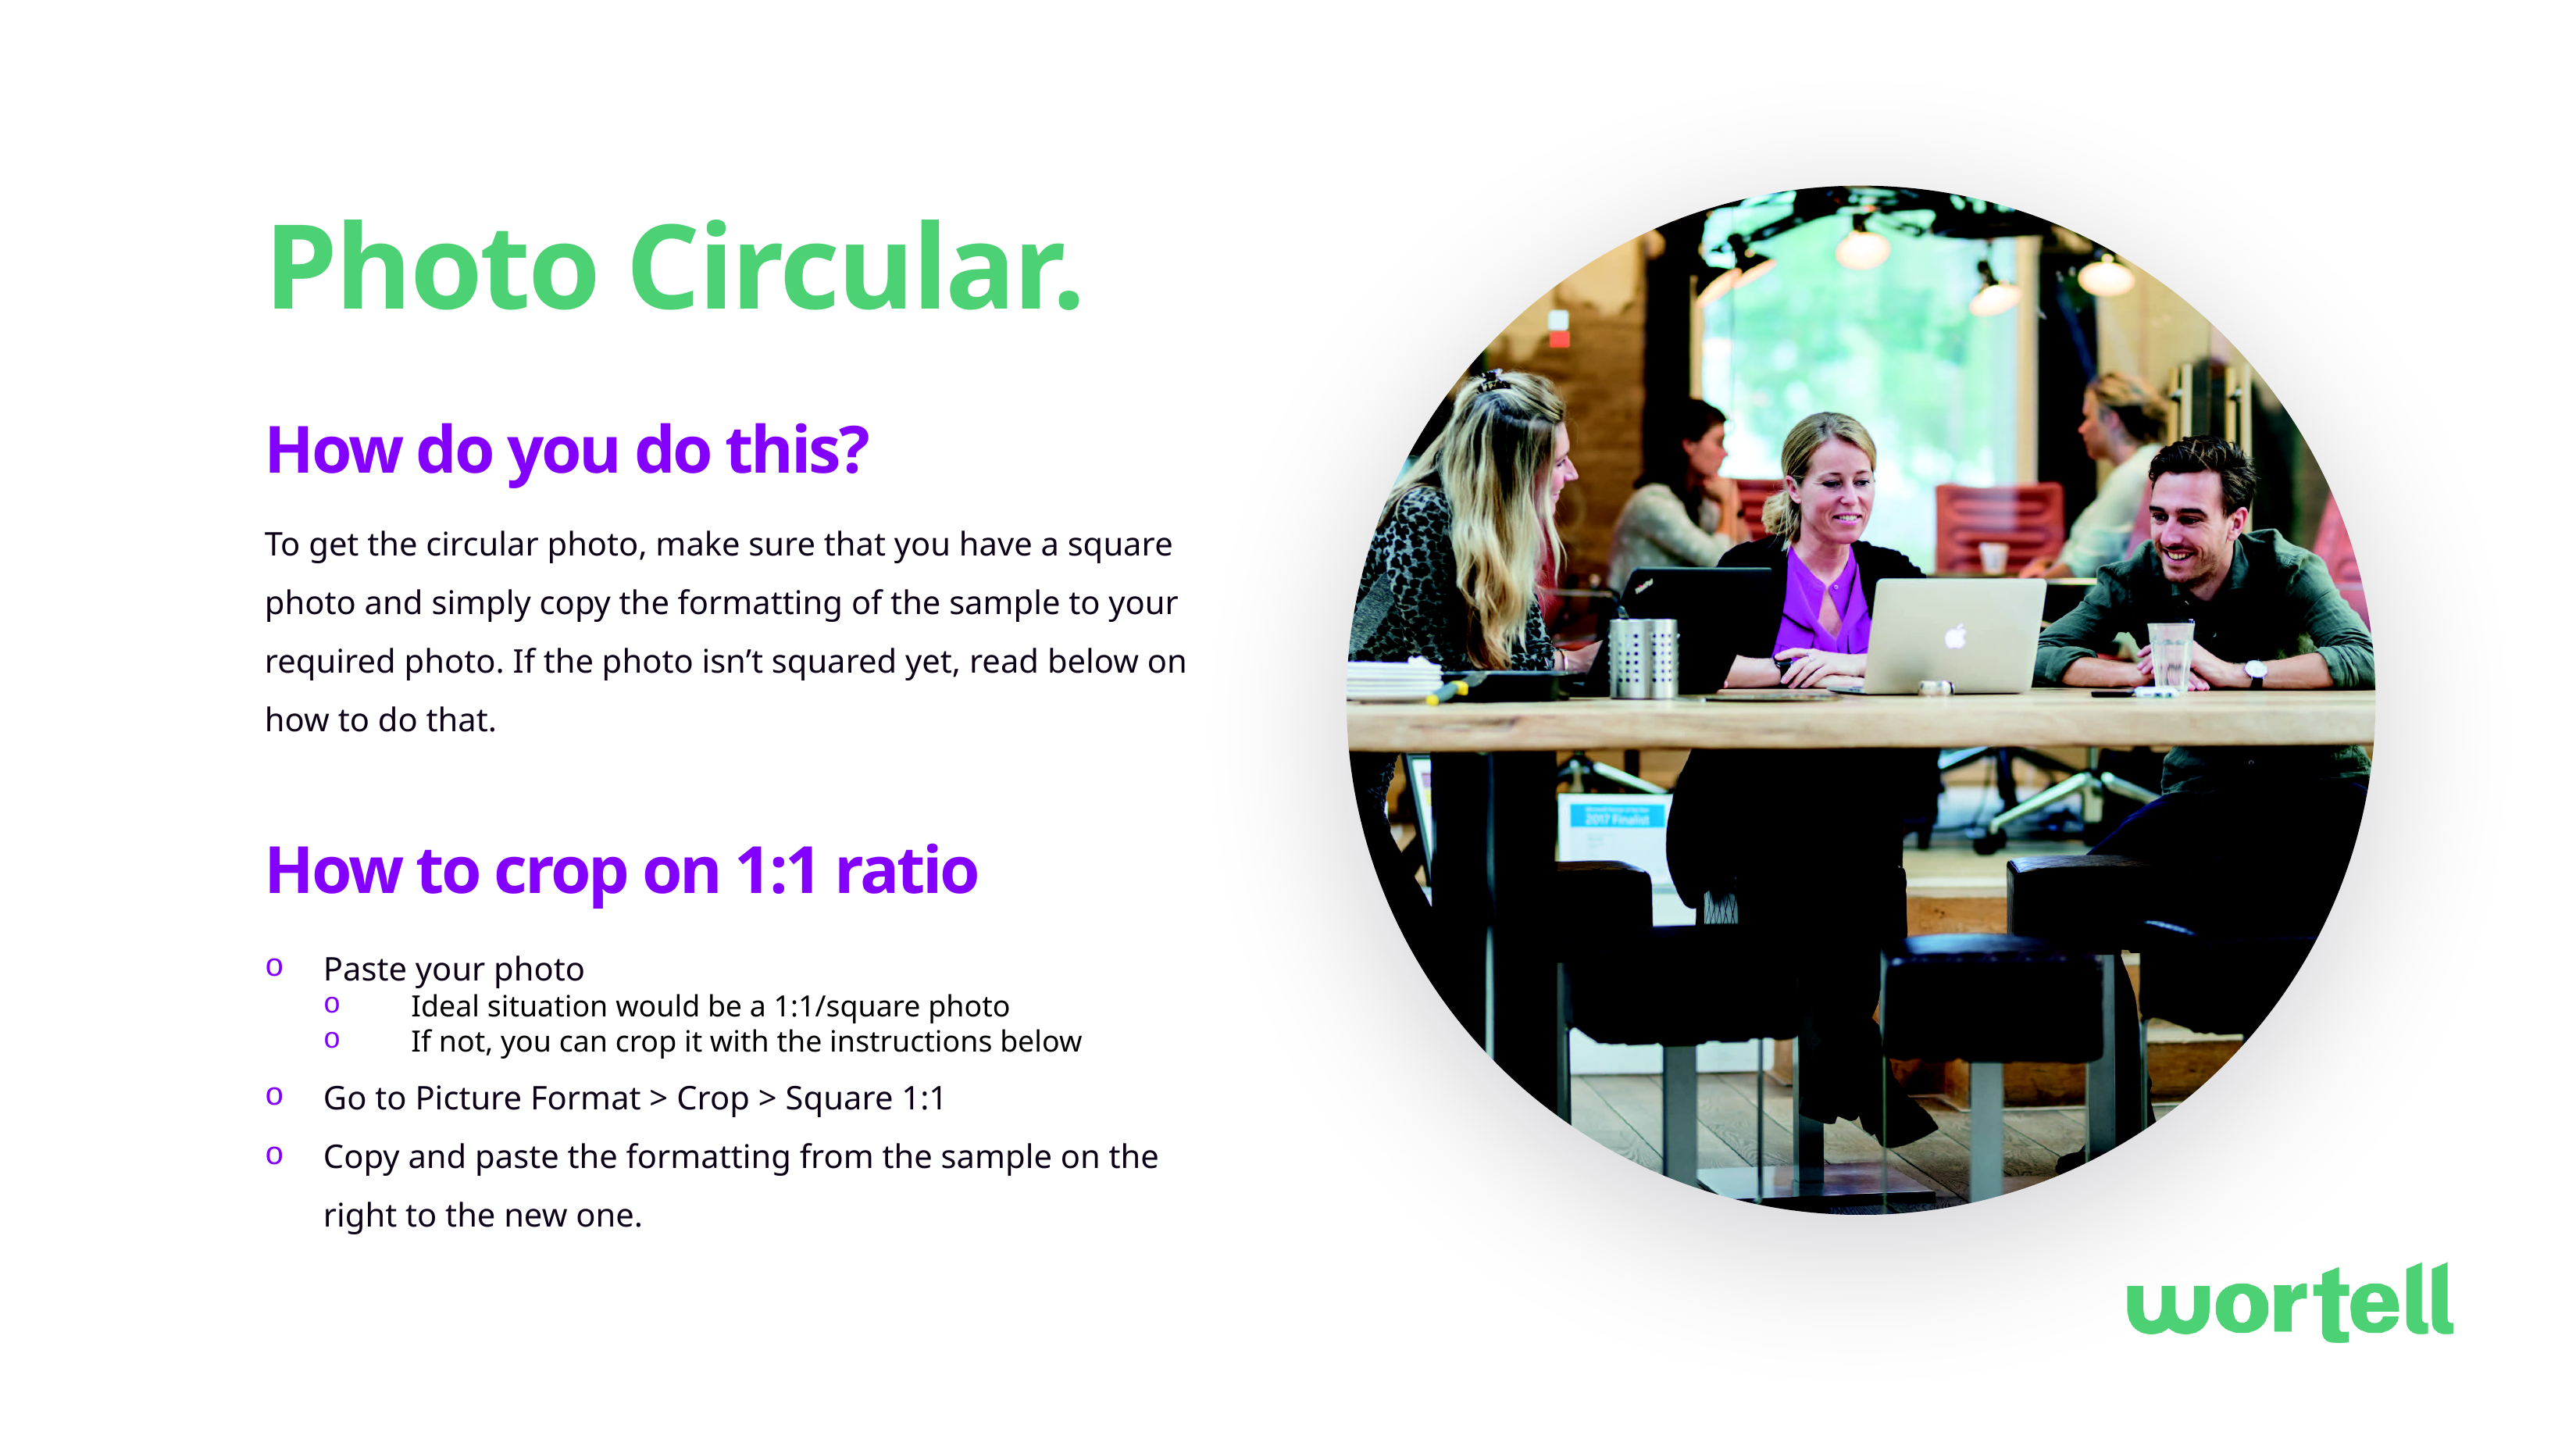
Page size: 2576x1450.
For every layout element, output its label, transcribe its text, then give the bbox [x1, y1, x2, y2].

picture [1346, 185, 2376, 1216]
picture [2127, 1262, 2453, 1343]
list How to crop on 1:1 ratio [252, 822, 1229, 899]
list To get the circular photo, make sure that you have a square photo and simply copy the formatting of the sample to your required photo. If the photo isn’t squared yet, read below on how to do that. [252, 498, 1229, 752]
list How do you do this? [252, 402, 1229, 479]
list Paste your photo Ideal situation would be a 1:1/square photo If not, you can crop it with the instructions below Go to Picture Format > Crop > Square 1:1 Copy and paste the formatting from the sample on the right to the new one. [252, 923, 1229, 1330]
title Photo Circular. [252, 185, 1346, 323]
